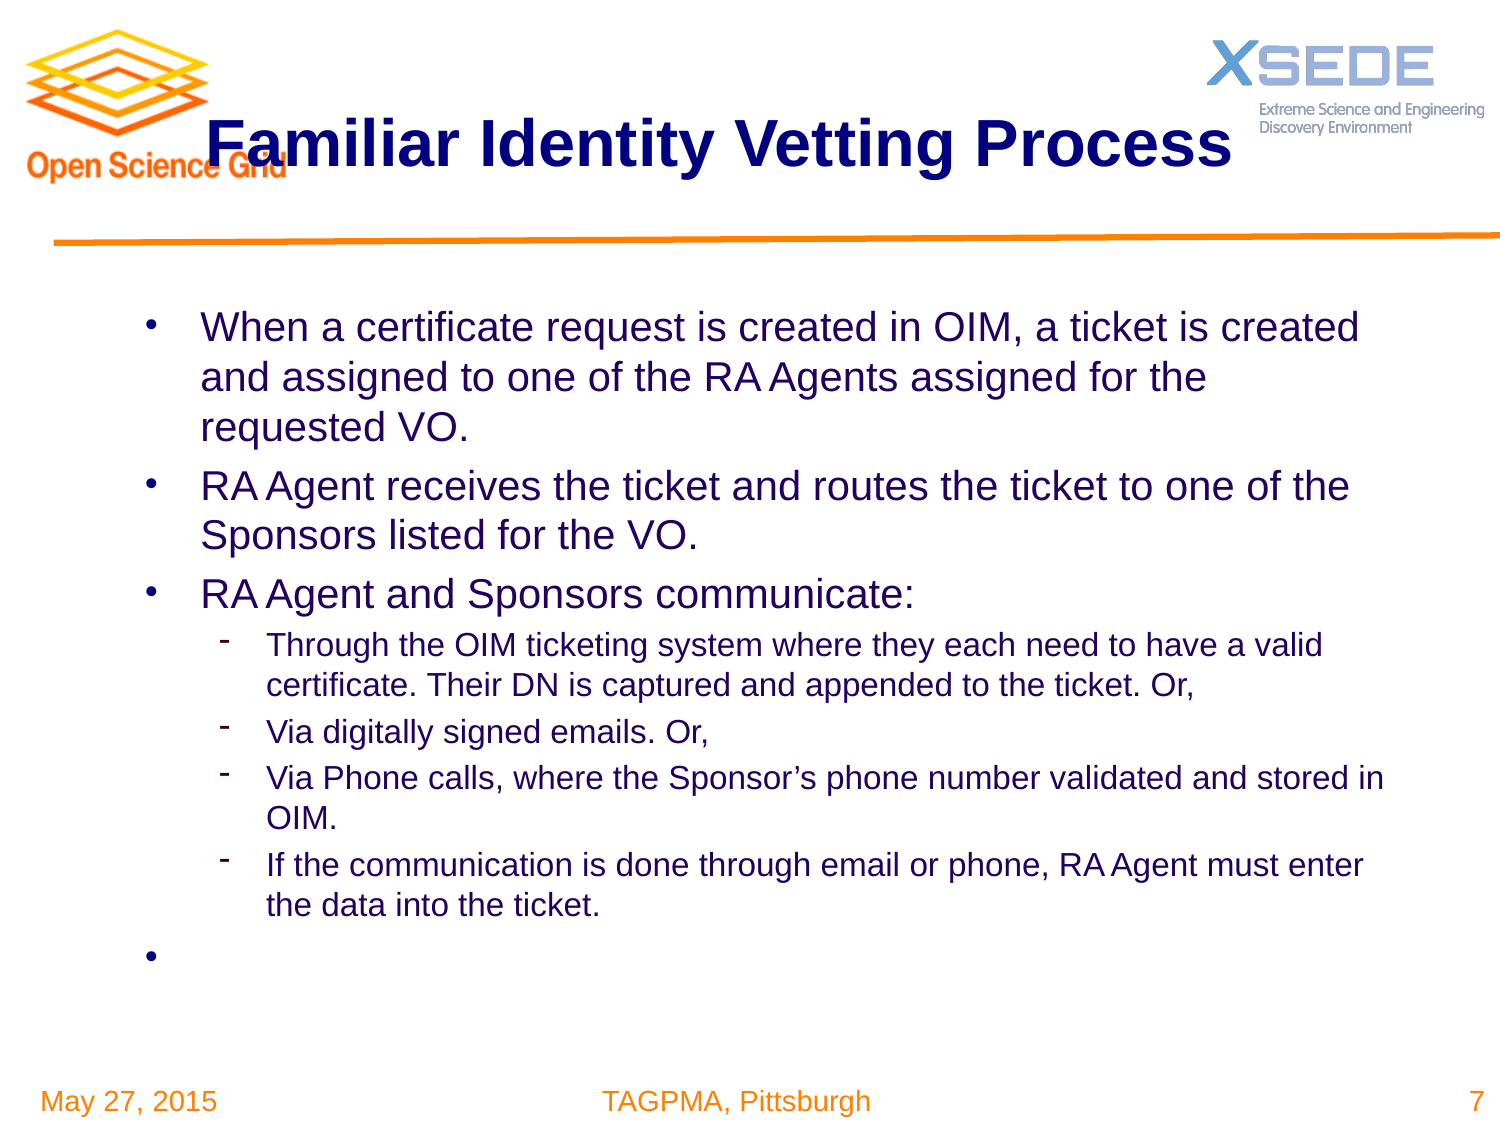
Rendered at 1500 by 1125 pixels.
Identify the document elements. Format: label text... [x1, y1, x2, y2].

list When a certificate request is created in OIM, a ticket is created and assigned to one of the RA Agents assigned for the requested VO. RA Agent receives the ticket and routes the ticket to one of the Sponsors listed for the VO. RA Agent and Sponsors communicate: Through the OIM ticketing system where they each need to have a valid certificate. Their DN is captured and appended to the ticket. Or, Via digitally signed emails. Or, Via Phone calls, where the Sponsor’s phone number validated and stored in OIM. If the communication is done through email or phone, RA Agent must enter the data into the ticket. [128, 292, 1405, 1074]
slide_number 7 [1430, 1049, 1500, 1125]
picture [0, 0, 313, 208]
picture [1191, 30, 1500, 147]
title Familiar Identity Vetting Process [147, 41, 1293, 239]
